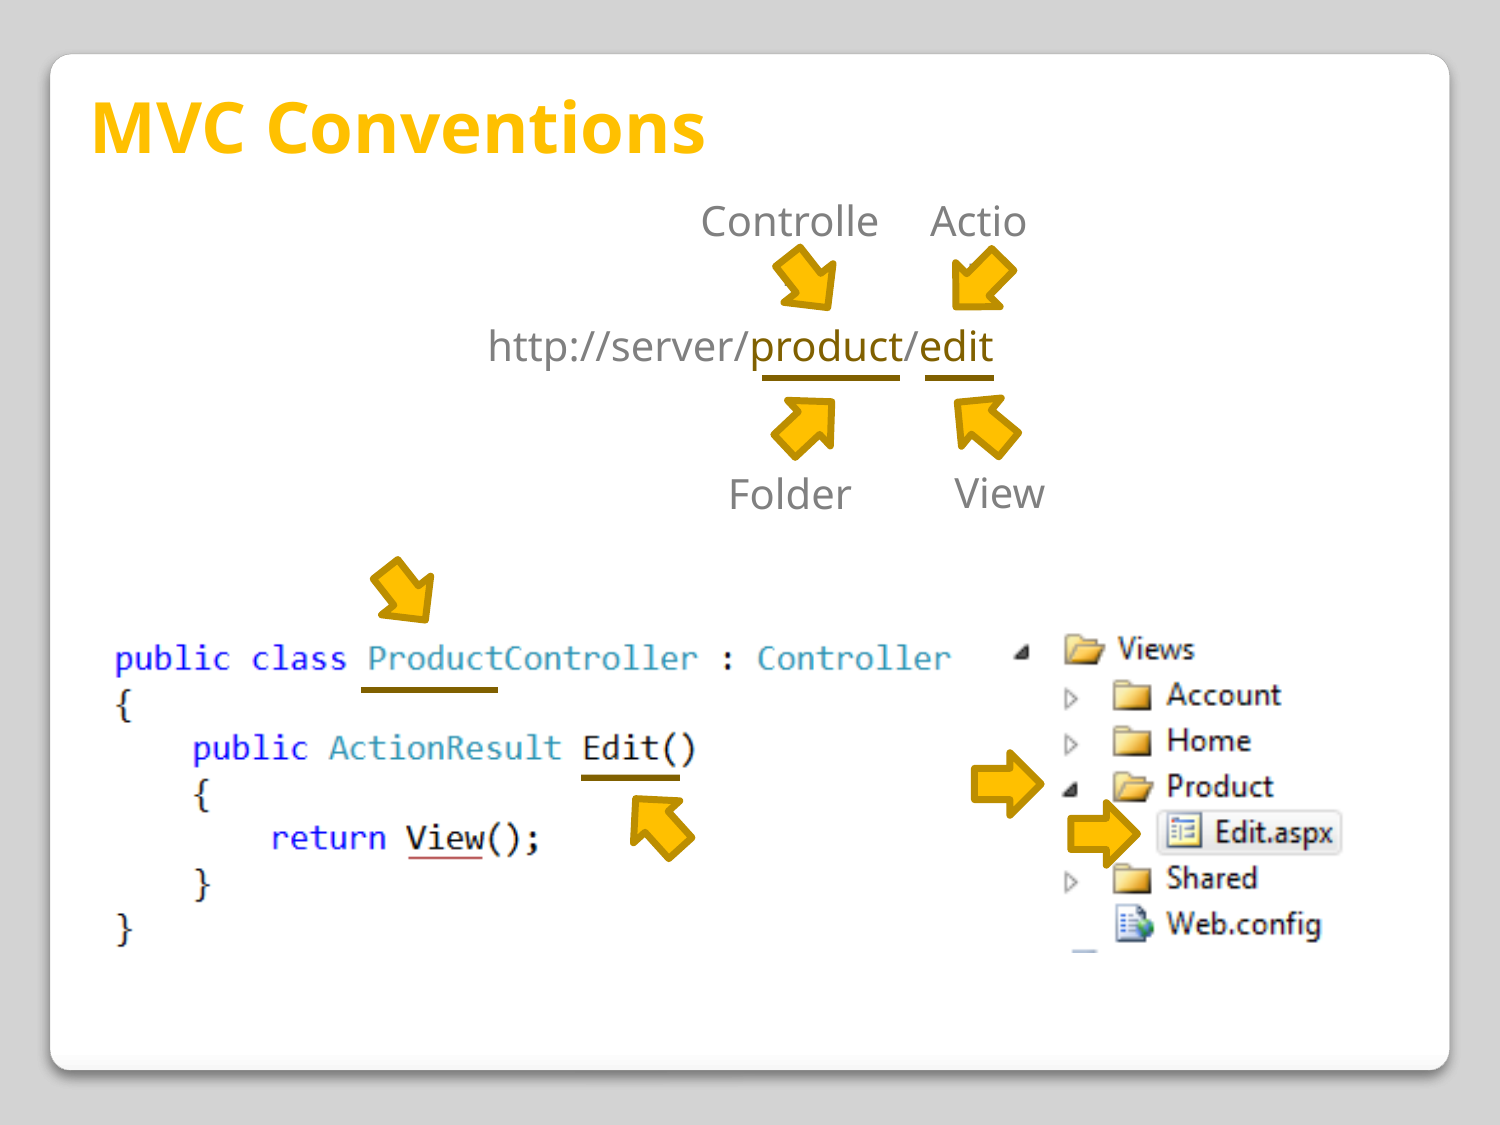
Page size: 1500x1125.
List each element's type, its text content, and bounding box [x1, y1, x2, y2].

picture [106, 639, 962, 954]
picture [999, 627, 1361, 953]
text_box View [924, 459, 1075, 524]
text_box [970, 764, 992, 804]
text_box [952, 245, 1018, 311]
text_box http://server/product/edit [449, 312, 1032, 378]
text_box Controller [679, 187, 900, 303]
text_box [953, 394, 1023, 459]
text_box Action [903, 187, 1054, 303]
text_box [770, 396, 836, 460]
text_box Folder [679, 460, 900, 526]
text_box [369, 556, 435, 624]
text_box [772, 243, 837, 312]
title MVC Conventions [75, 75, 1418, 175]
